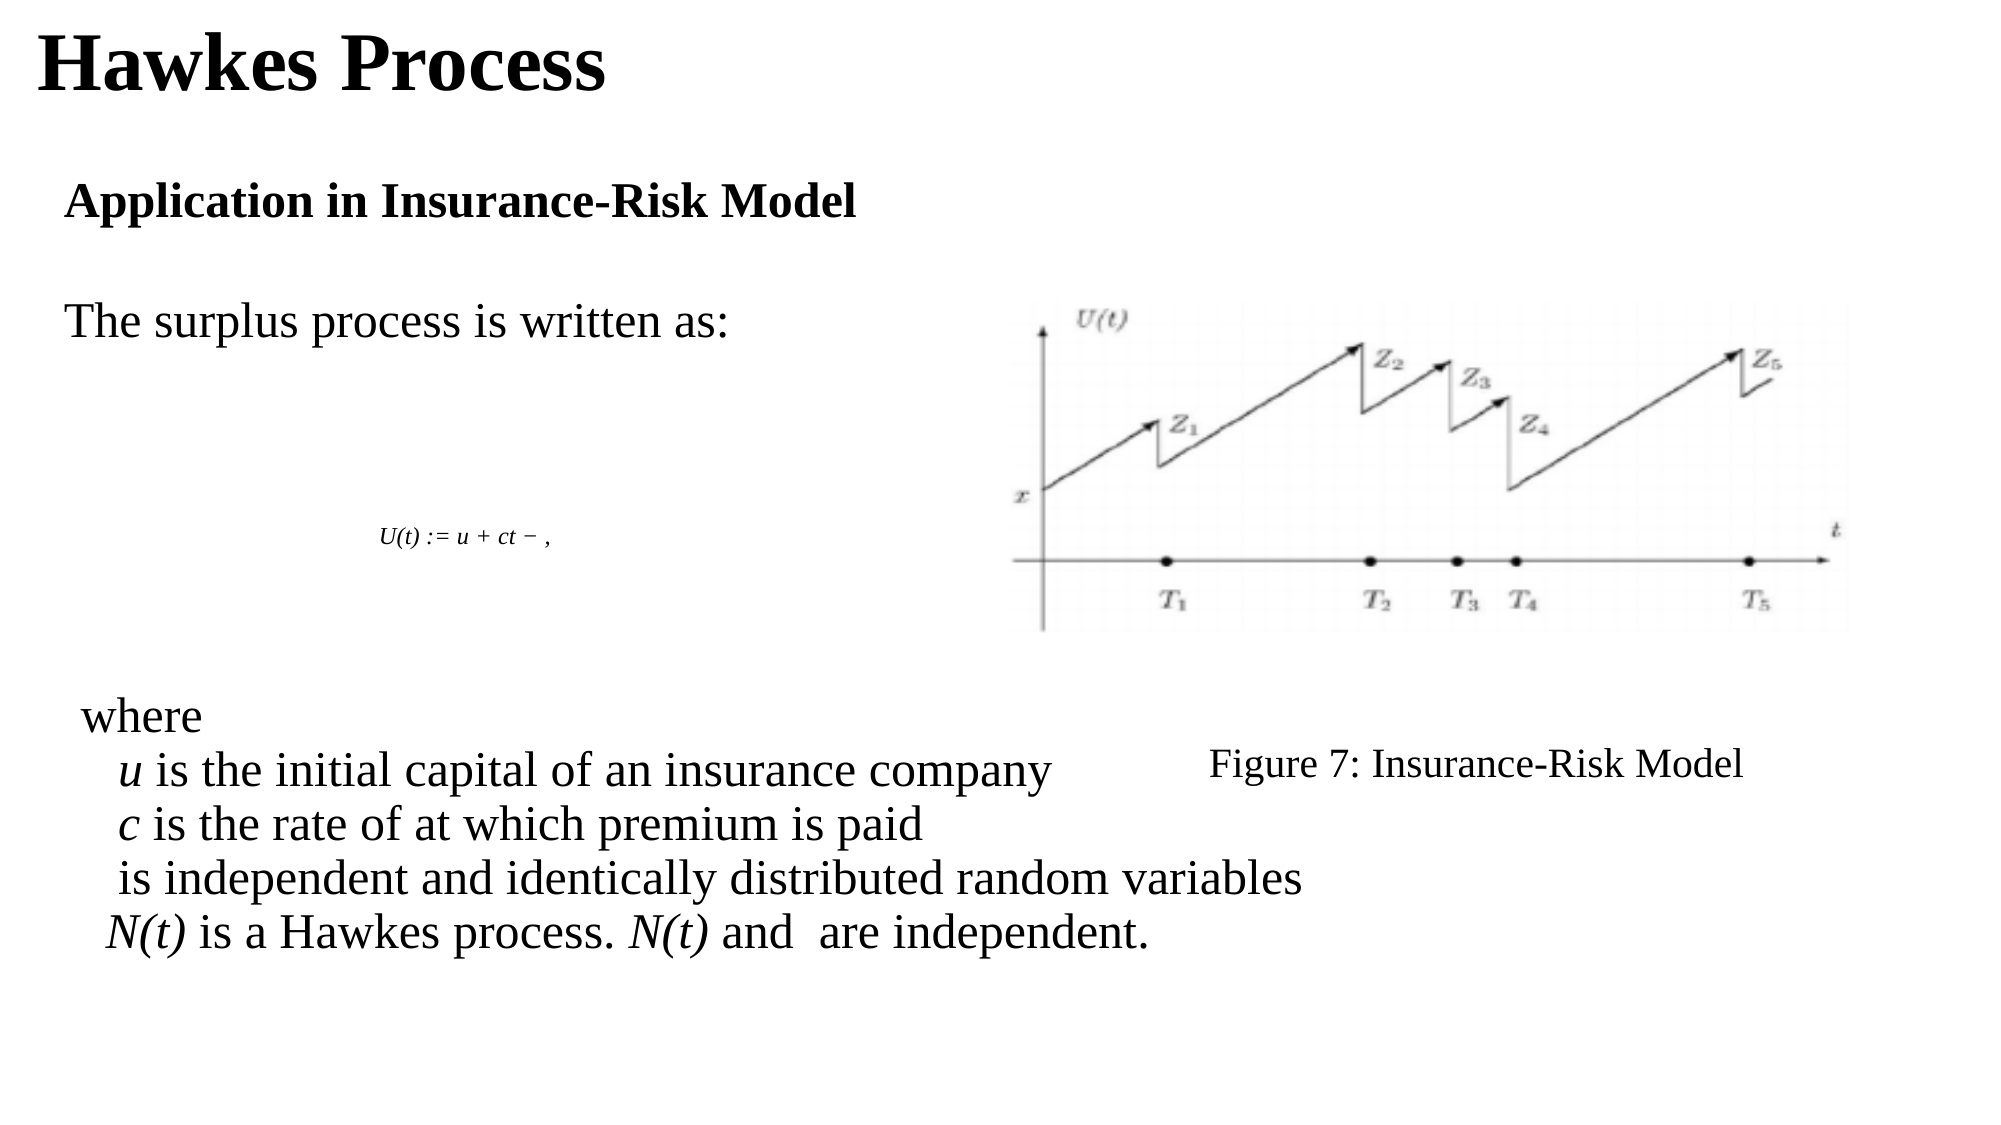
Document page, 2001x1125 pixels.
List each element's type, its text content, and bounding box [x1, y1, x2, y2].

text_box Figure 7: Insurance-Risk Model [1194, 728, 1770, 793]
picture [969, 290, 1868, 660]
text_box Application in Insurance-Risk Model The surplus process is written as: [49, 160, 1027, 355]
text_box Hawkes Process [22, 0, 1261, 115]
